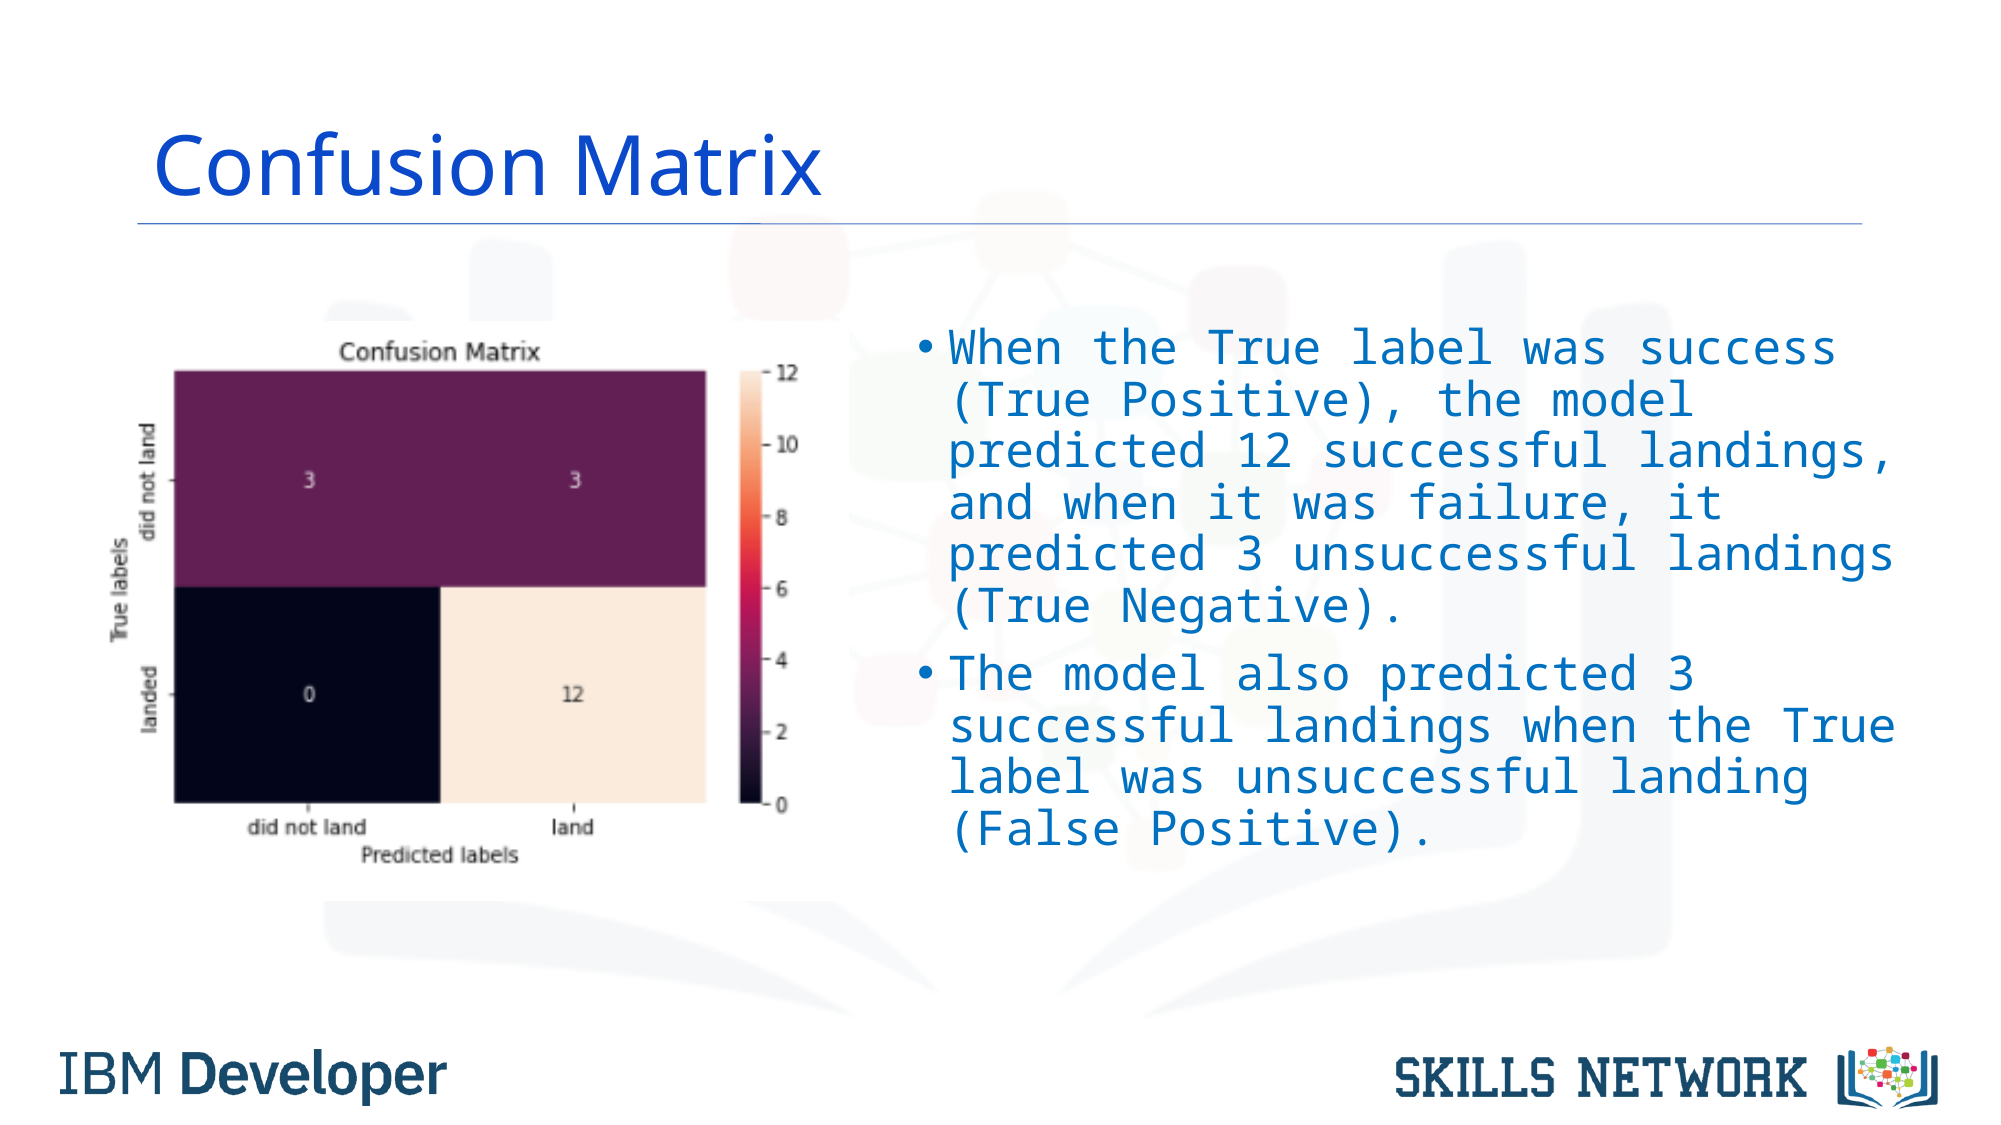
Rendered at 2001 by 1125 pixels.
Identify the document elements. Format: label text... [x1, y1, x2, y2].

picture [1390, 1045, 1945, 1111]
picture [55, 1045, 459, 1108]
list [82, 321, 849, 901]
text_box When the True label was success (True Positive), the model predicted 12 successful landings, and when it was failure, it predicted 3 unsuccessful landings (True Negative). The model also predicted 3 successful landings when the True label was unsuccessful landing (False Positive). [902, 316, 1953, 875]
title Confusion Matrix [137, 59, 1863, 278]
